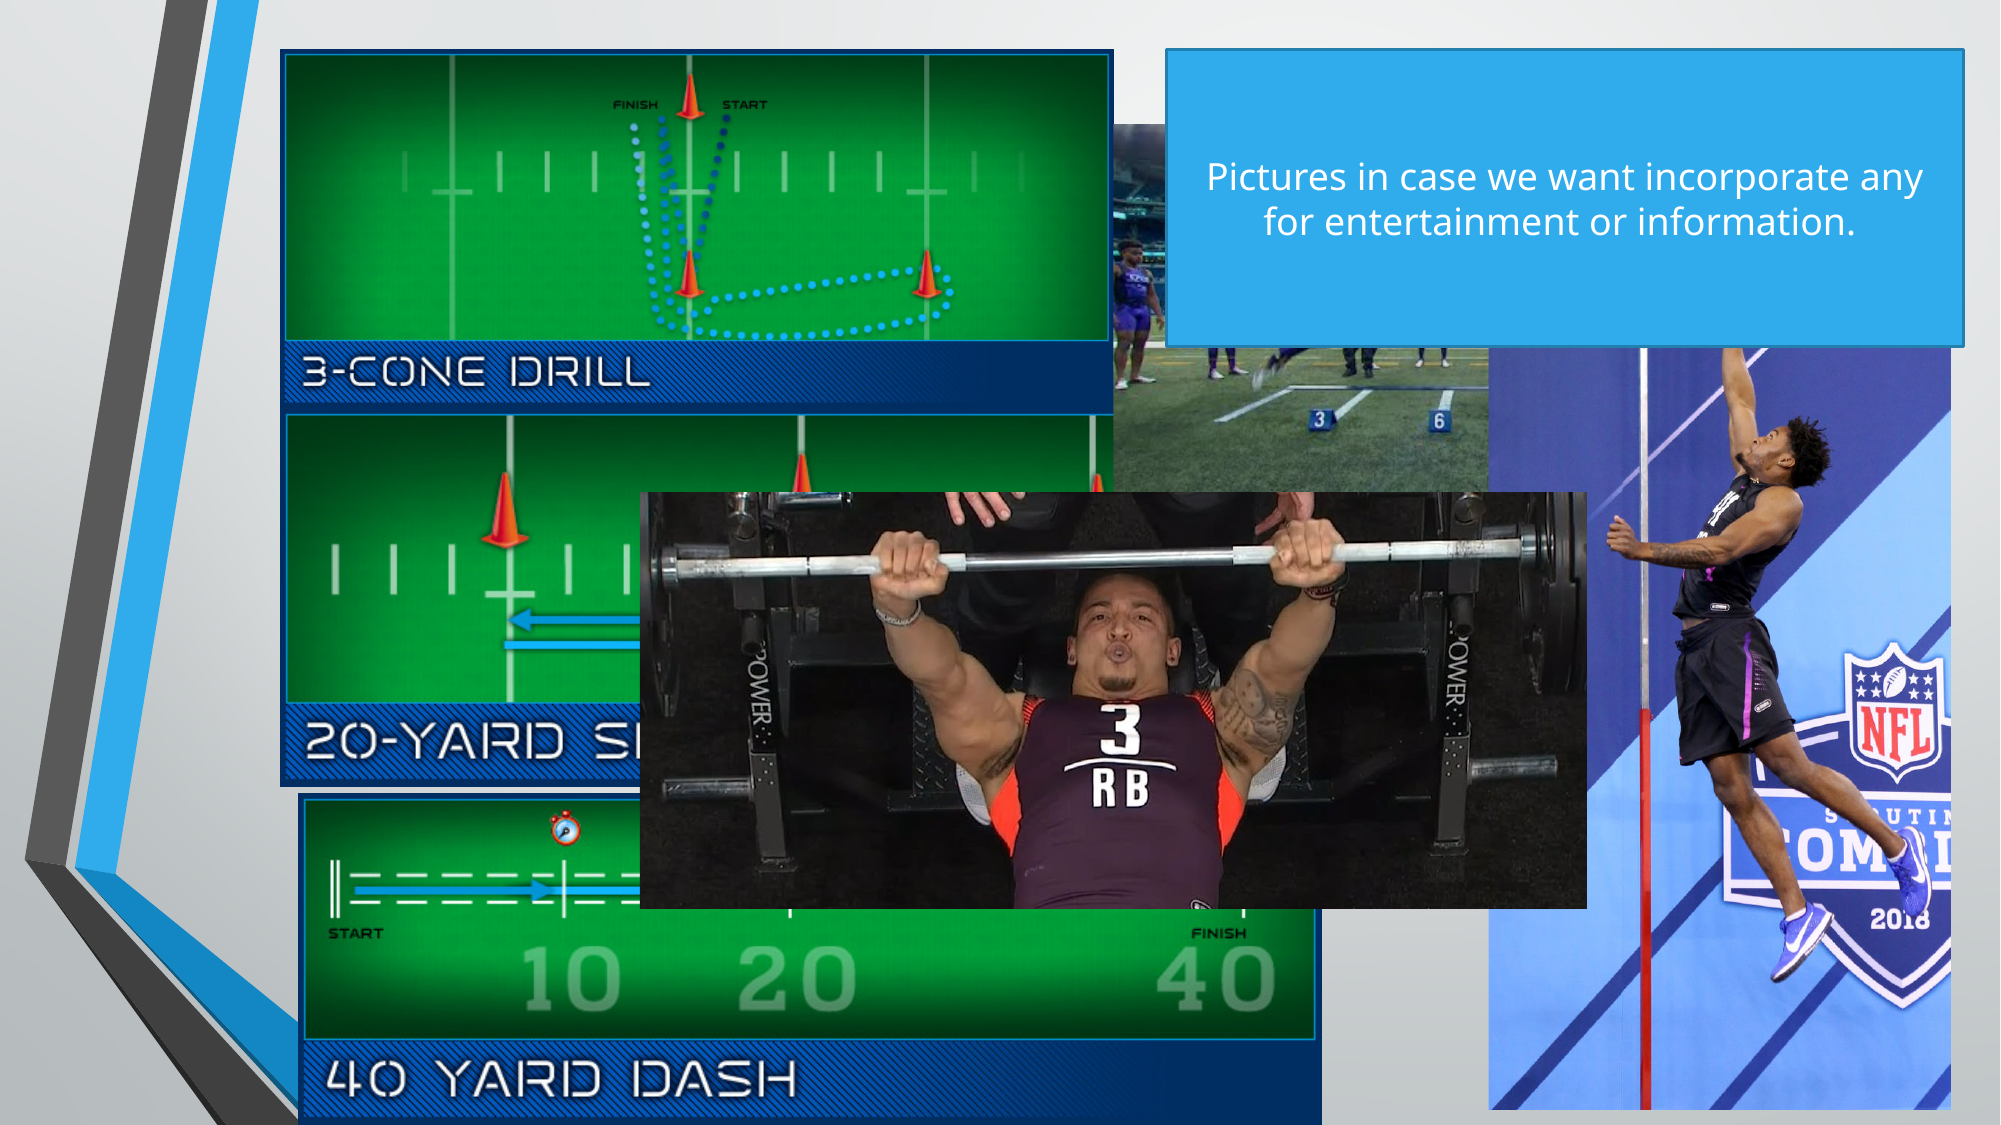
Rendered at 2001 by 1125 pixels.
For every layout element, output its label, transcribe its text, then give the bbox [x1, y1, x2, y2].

picture [279, 49, 1952, 1125]
text_box Pictures in case we want incorporate any for entertainment or information. [1165, 48, 1965, 348]
